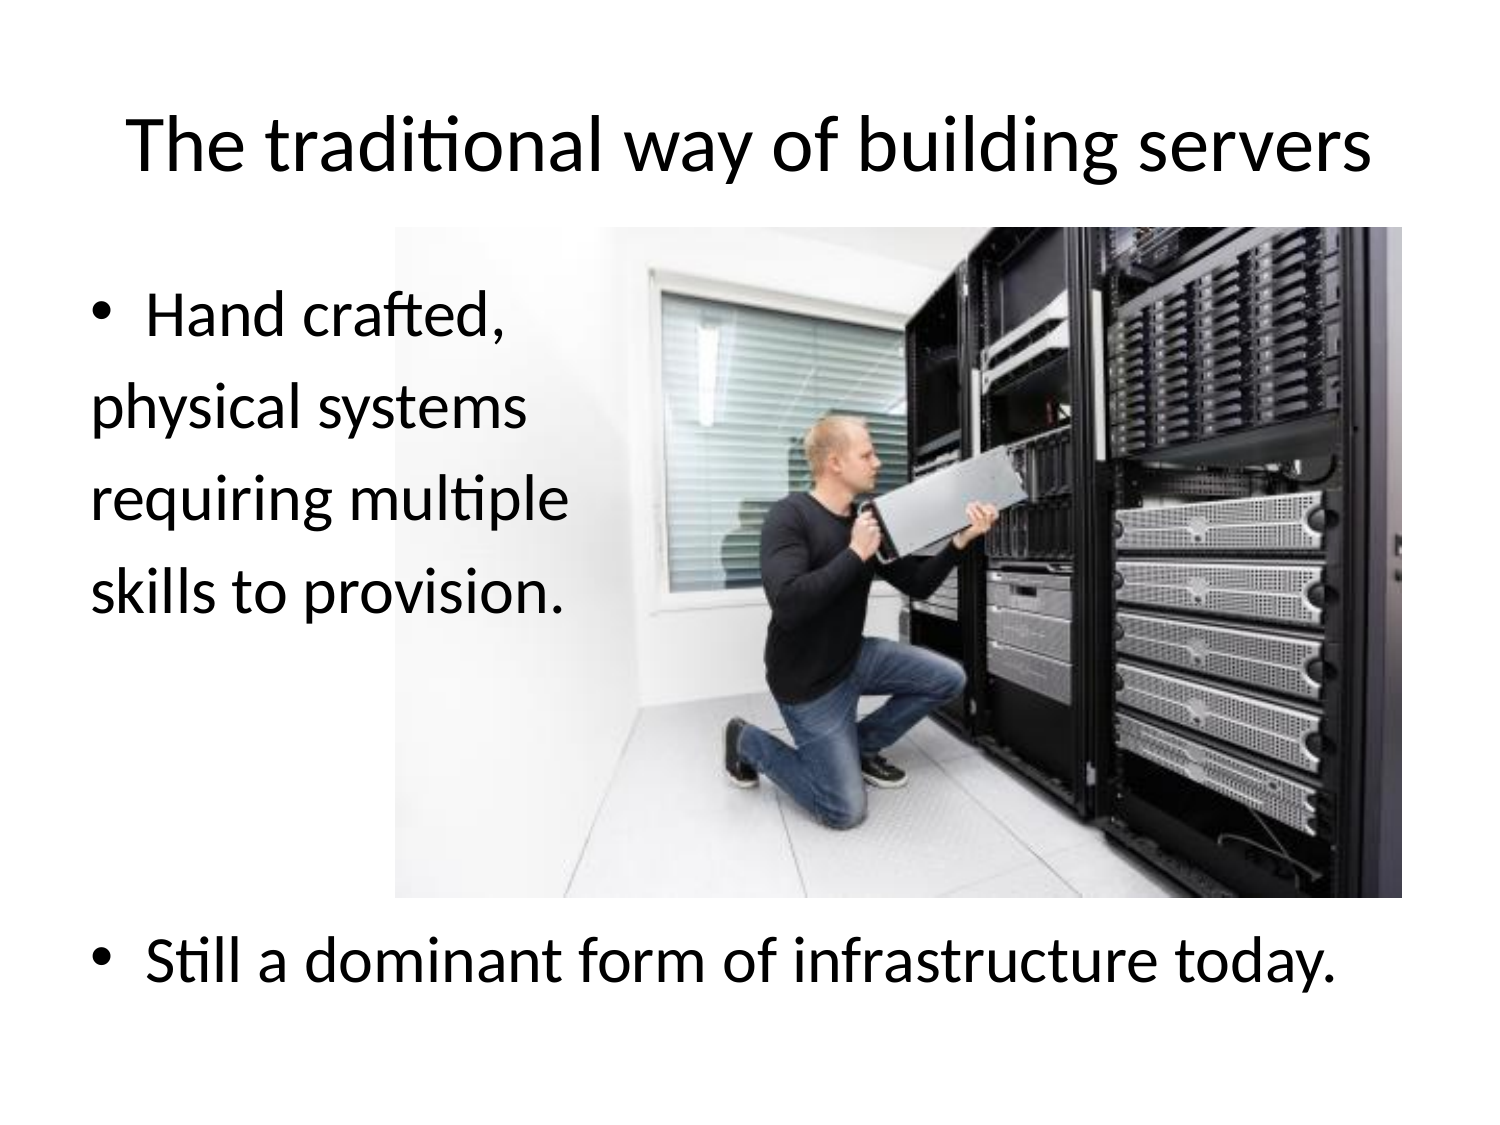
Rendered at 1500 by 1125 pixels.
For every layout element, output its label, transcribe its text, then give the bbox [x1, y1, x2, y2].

picture [395, 226, 1403, 899]
list Hand crafted, physical systems requiring multiple skills to provision. Still a dominant form of infrastructure today. [75, 262, 1425, 1005]
title The traditional way of building servers [75, 45, 1425, 233]
